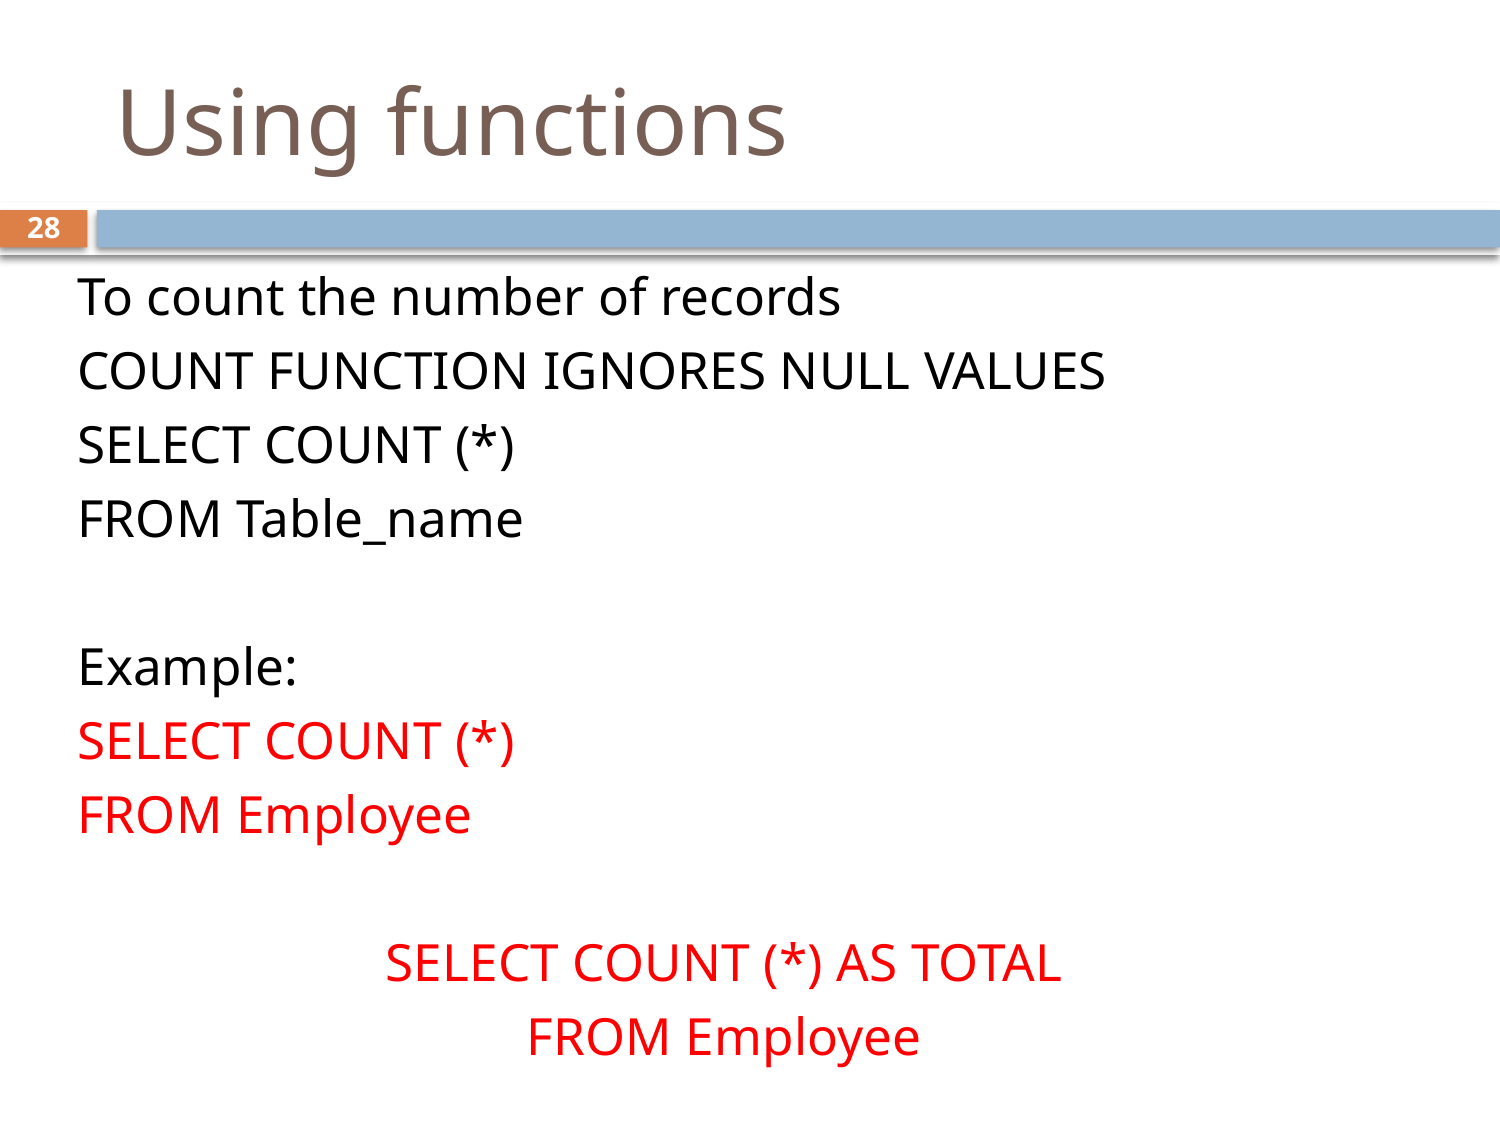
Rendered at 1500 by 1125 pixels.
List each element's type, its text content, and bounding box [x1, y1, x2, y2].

title Using functions [100, 37, 1438, 200]
slide_number 28 [0, 208, 88, 249]
list To count the number of records COUNT FUNCTION IGNORES NULL VALUES SELECT COUNT (*) FROM Table_name Example: SELECT COUNT (*) FROM Employee SELECT COUNT (*) AS TOTAL FROM Employee [62, 256, 1400, 1082]
